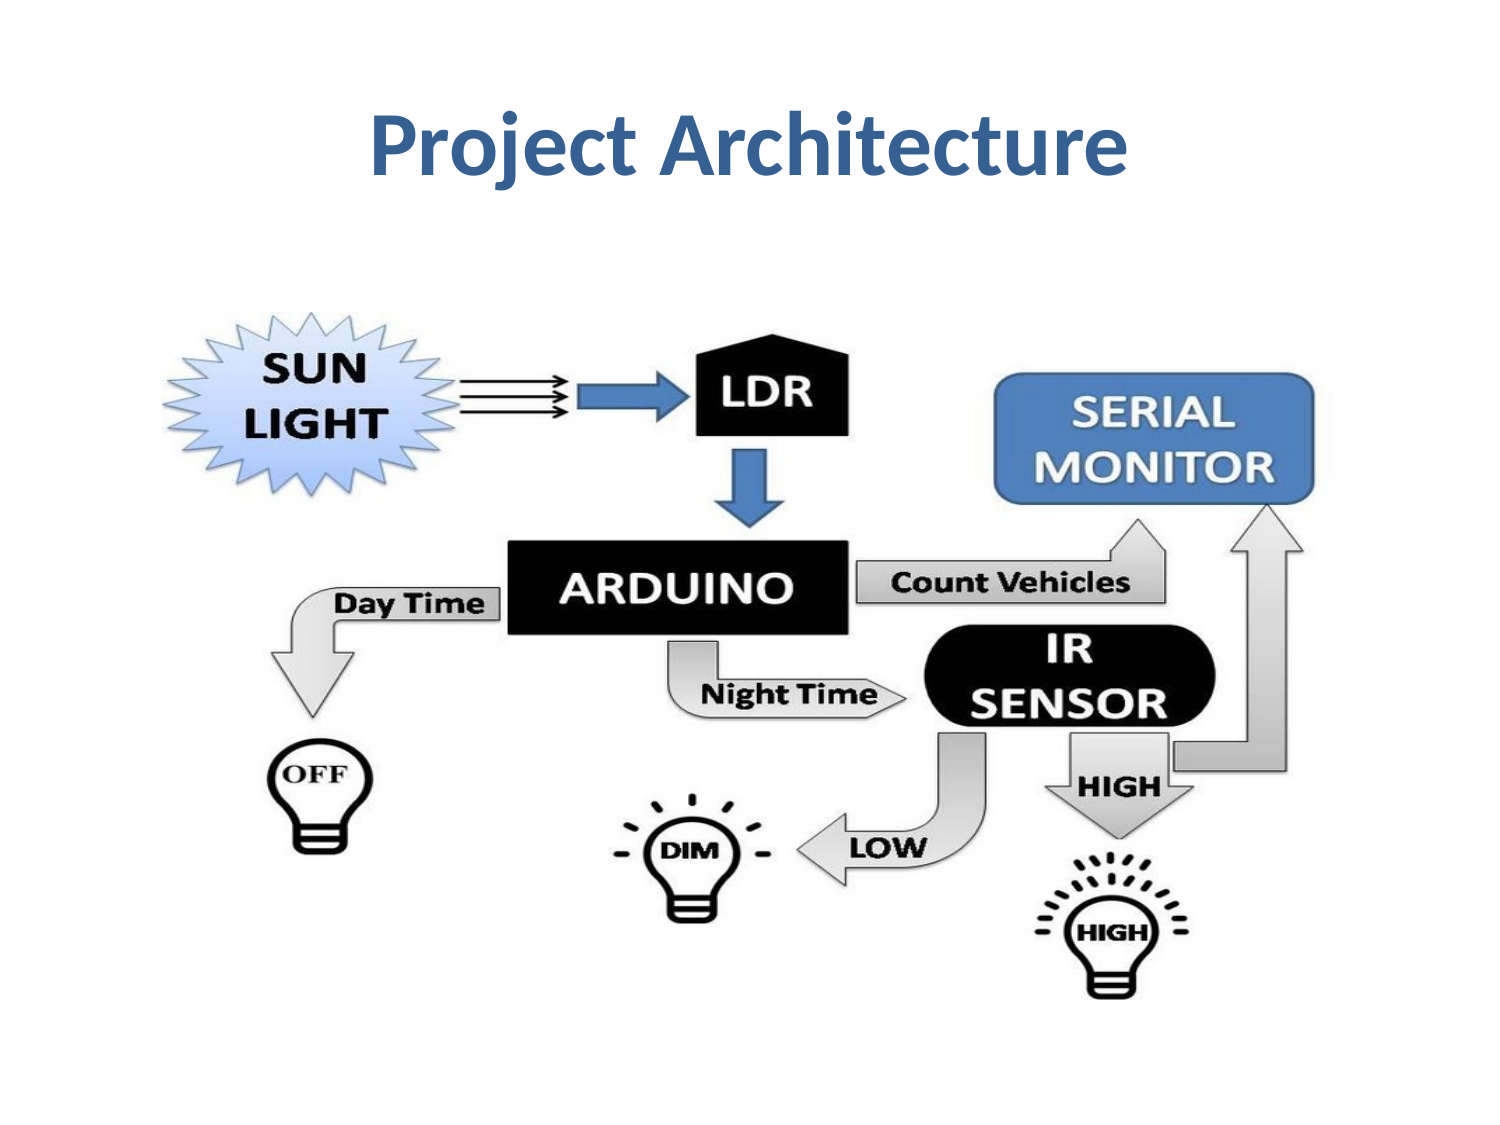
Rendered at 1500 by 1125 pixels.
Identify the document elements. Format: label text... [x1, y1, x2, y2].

picture [162, 312, 1353, 1001]
title Project Architecture [75, 45, 1425, 233]
